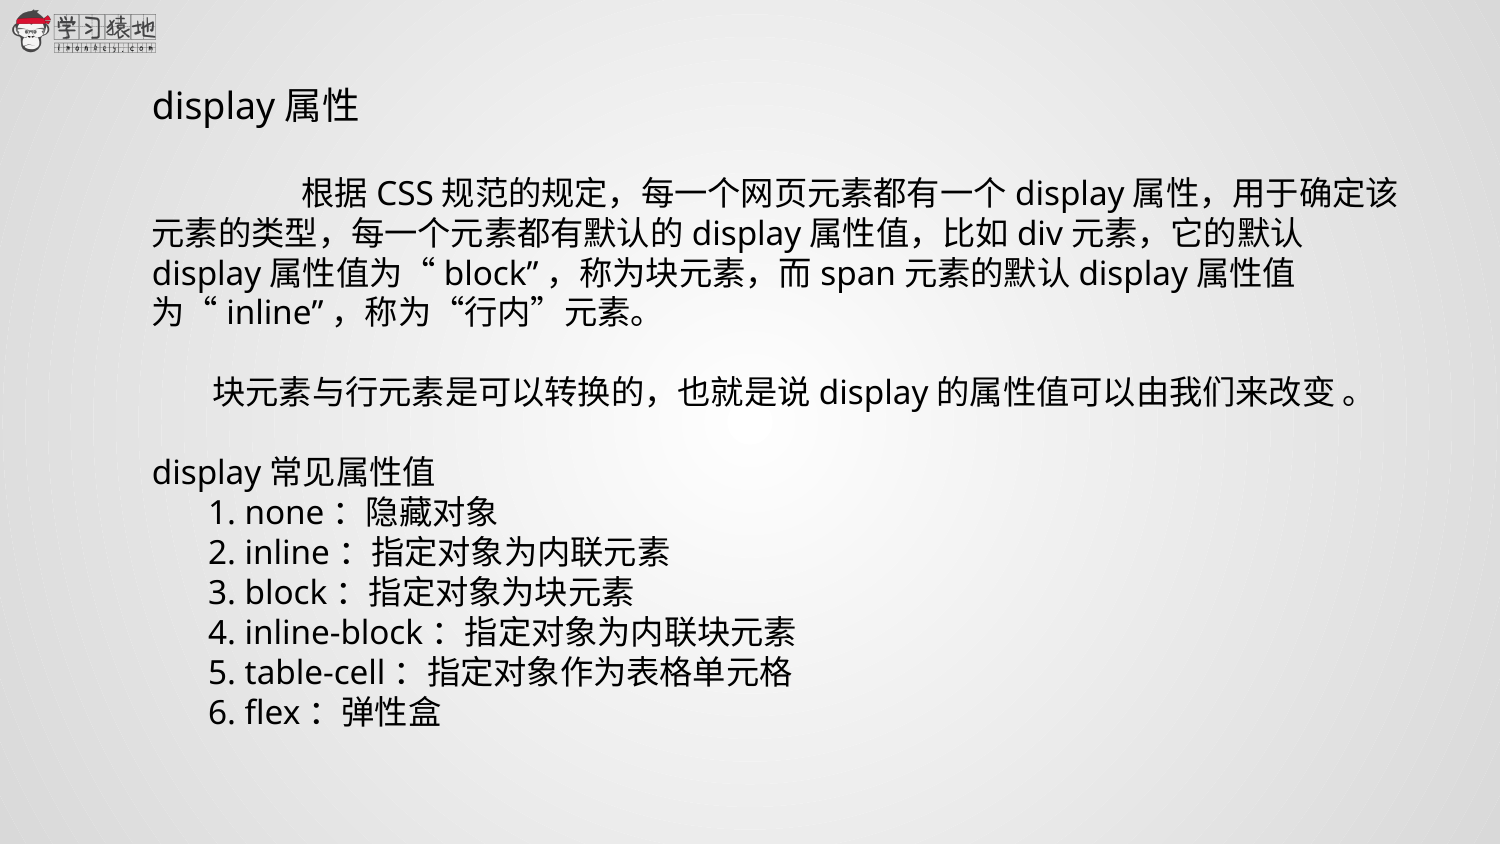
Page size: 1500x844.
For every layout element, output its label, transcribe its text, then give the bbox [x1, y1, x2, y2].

text_box display属性 根据CSS规范的规定，每一个网页元素都有一个display属性，用于确定该元素的类型，每一个元素都有默认的display属性值，比如div元素，它的默认display属性值为“block”，称为块元素，而span元素的默认display属性值为“inline”，称为“行内”元素。 块元素与行元素是可以转换的，也就是说display的属性值可以由我们来改变 。 display常见属性值 1. none：隐藏对象 2. inline：指定对象为内联元素 3. block：指定对象为块元素 4. inline-block：指定对象为内联块元素 5. table-cell：指定对象作为表格单元格 6. flex：弹性盒 [137, 74, 1422, 779]
picture [12, 9, 156, 53]
